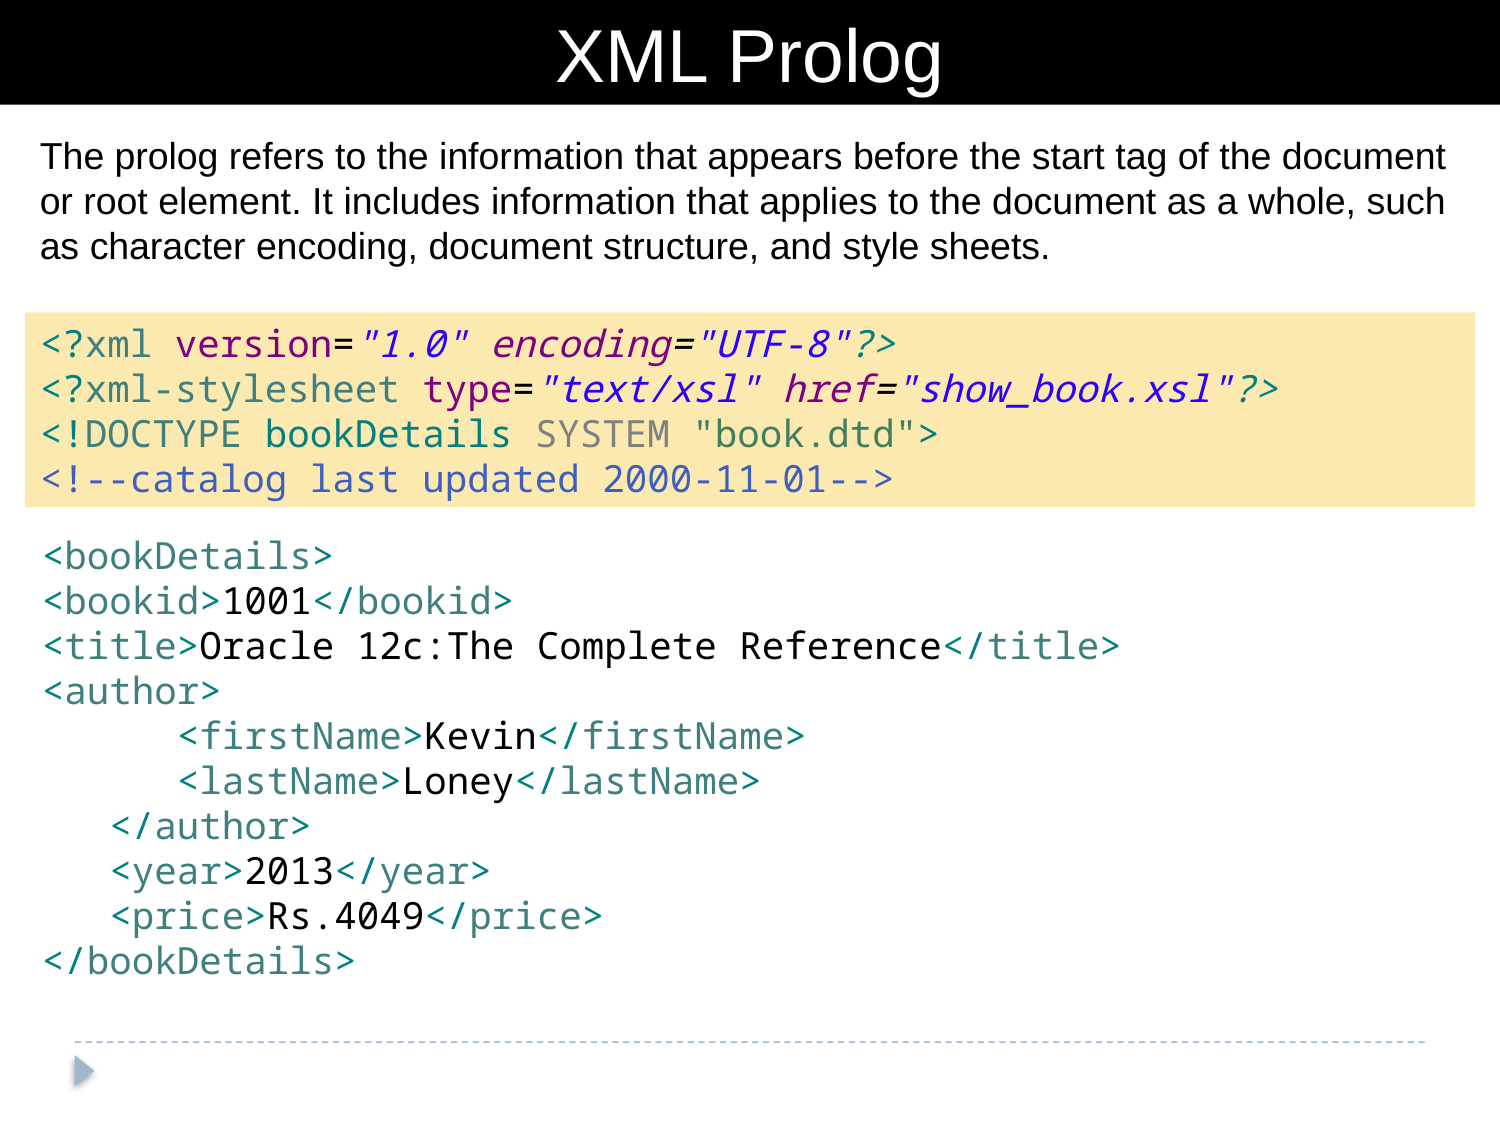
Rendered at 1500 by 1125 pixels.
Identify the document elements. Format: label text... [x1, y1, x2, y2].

text_box XML Prolog [0, 0, 1500, 105]
text_box The prolog refers to the information that appears before the start tag of the document or root element. It includes information that applies to the document as a whole, such as character encoding, document structure, and style sheets. [24, 124, 1475, 275]
text_box <?xml version="1.0" encoding="UTF-8"?> <?xml-stylesheet type="text/xsl" href="show_book.xsl"?> <!DOCTYPE bookDetails SYSTEM "book.dtd"> <!--catalog last updated 2000-11-01--> [24, 312, 1475, 508]
text_box <bookDetails> <bookid>1001</bookid> <title>Oracle 12c:The Complete Reference</title> <author> <firstName>Kevin</firstName> <lastName>Loney</lastName> </author> <year>2013</year> <price>Rs.4049</price> </bookDetails> [27, 524, 1477, 990]
